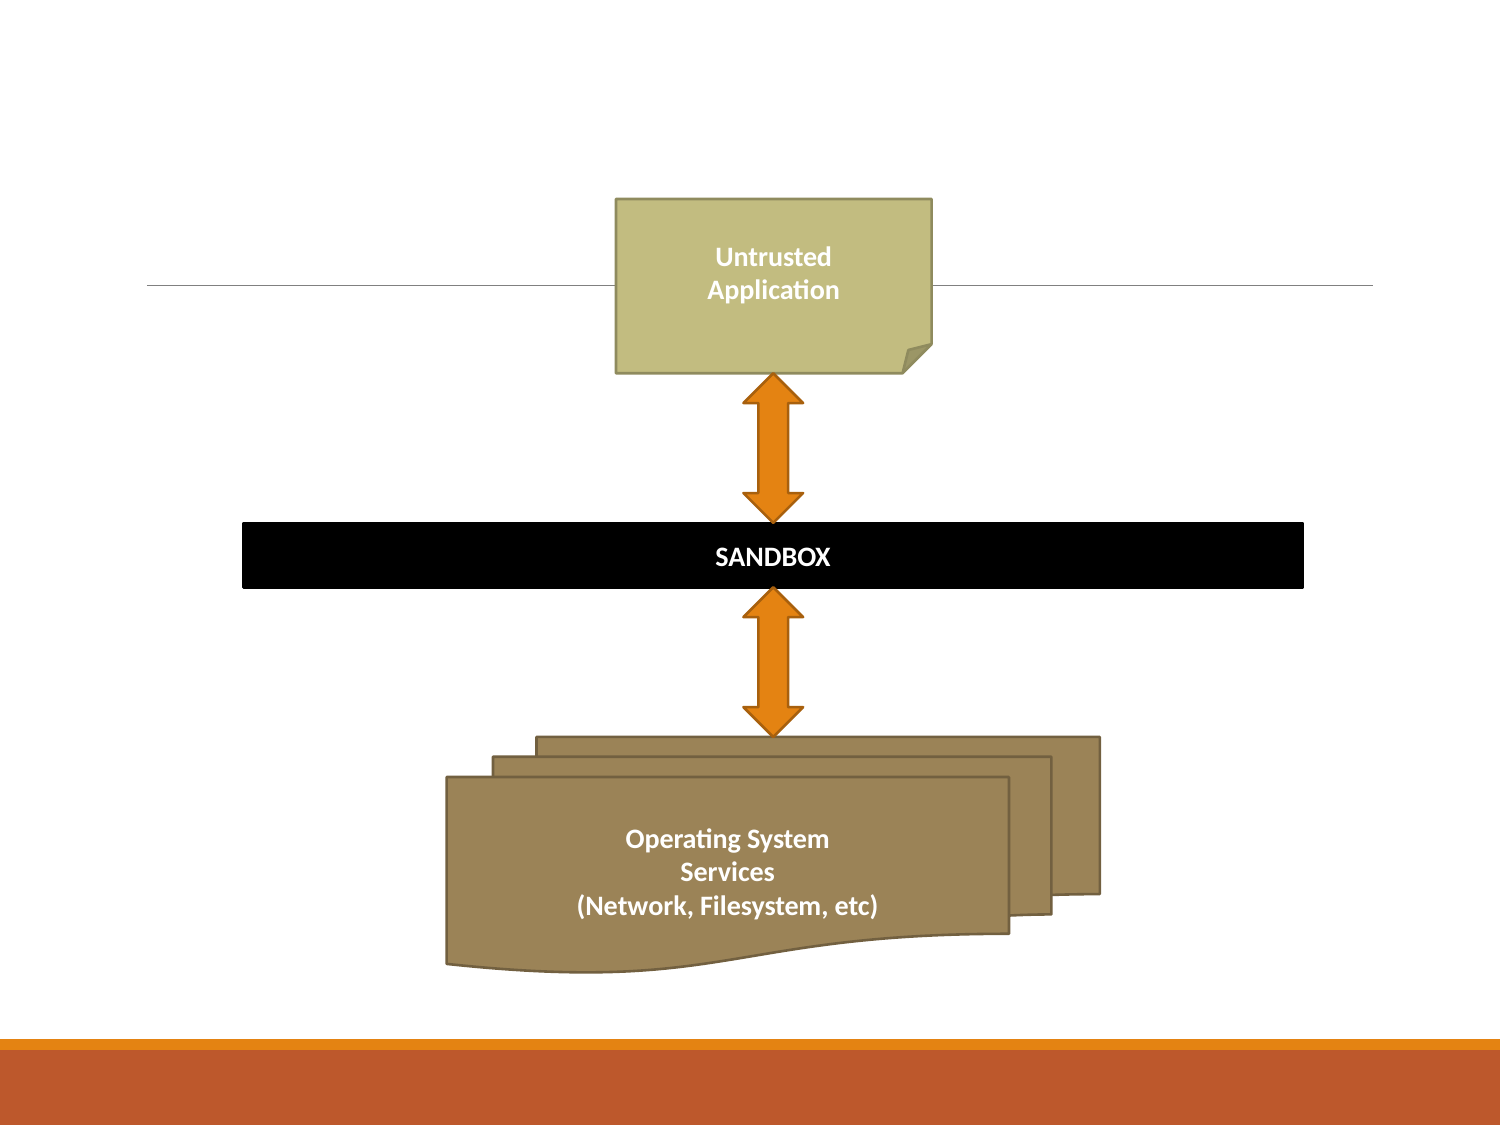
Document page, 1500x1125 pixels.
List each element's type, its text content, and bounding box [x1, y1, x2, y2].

text_box SANDBOX [242, 522, 1304, 589]
text_box [742, 372, 805, 524]
text_box Operating System Services (Network, Filesystem, etc) [445, 735, 1102, 974]
text_box Untrusted Application [614, 197, 933, 375]
text_box [742, 586, 805, 738]
